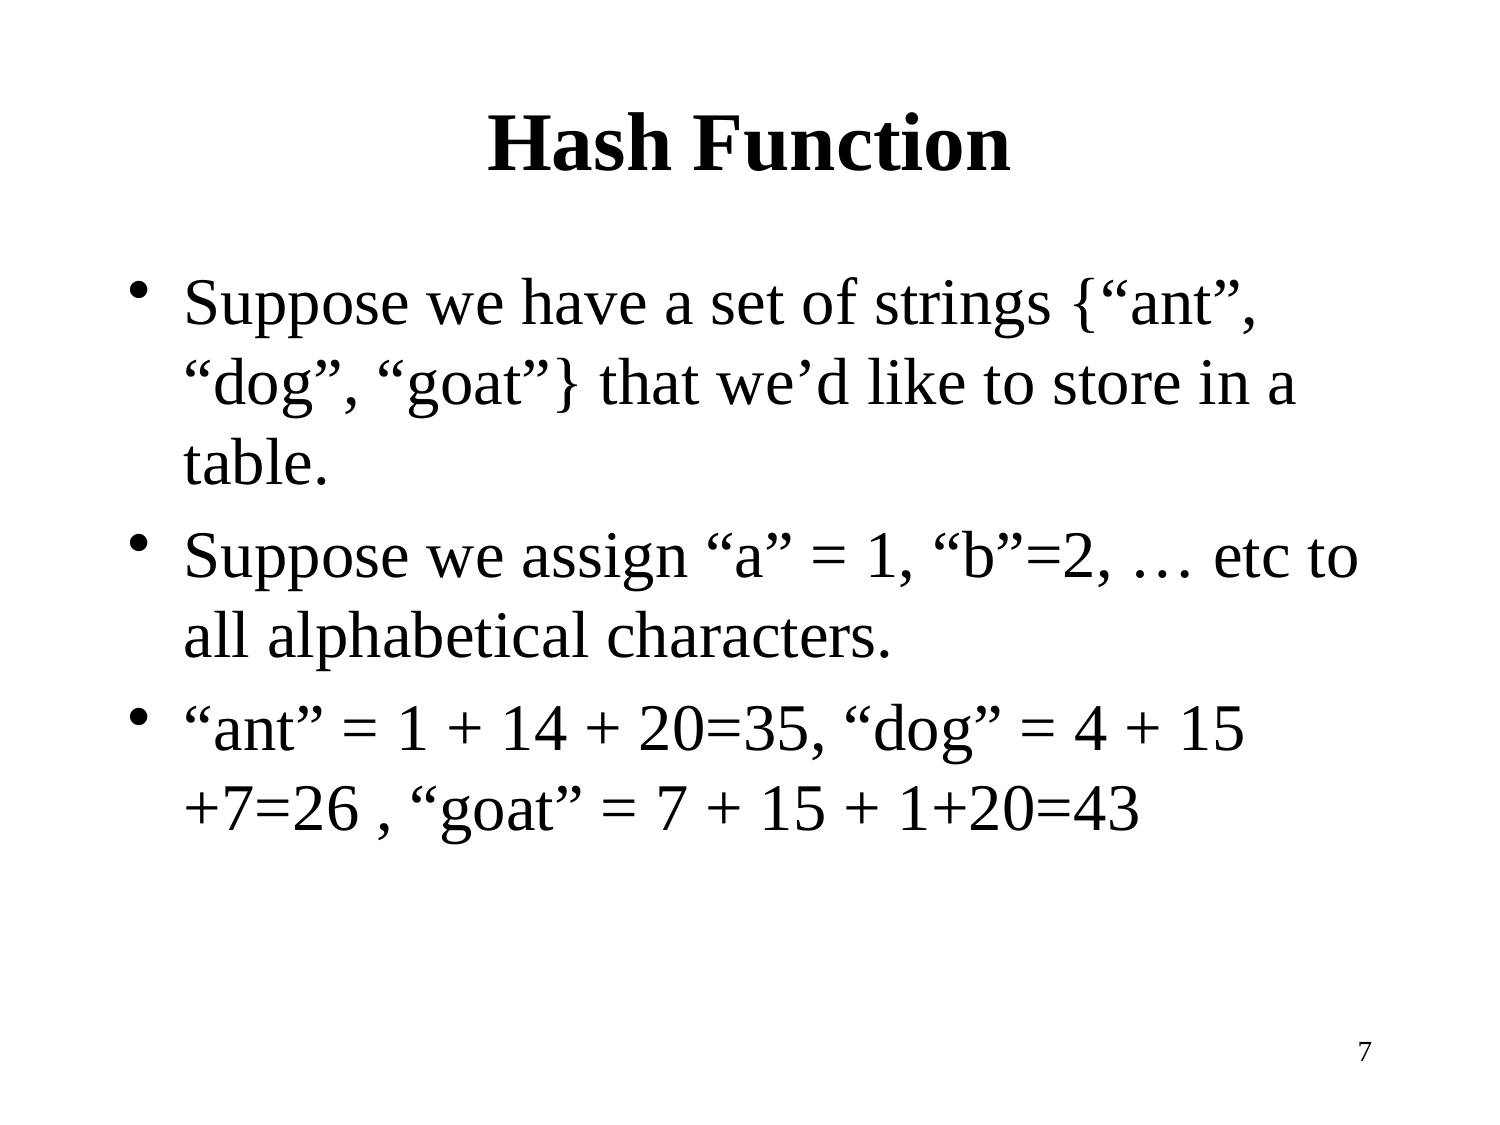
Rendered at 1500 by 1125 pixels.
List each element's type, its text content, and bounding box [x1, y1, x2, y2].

list Suppose we have a set of strings {“ant”, “dog”, “goat”} that we’d like to store in a table. Suppose we assign “a” = 1, “b”=2, … etc to all alphabetical characters. “ant” = 1 + 14 + 20=35, “dog” = 4 + 15 +7=26 , “goat” = 7 + 15 + 1+20=43 [112, 249, 1450, 1000]
title Hash Function [112, 75, 1388, 200]
slide_number 7 [1074, 1024, 1388, 1101]
